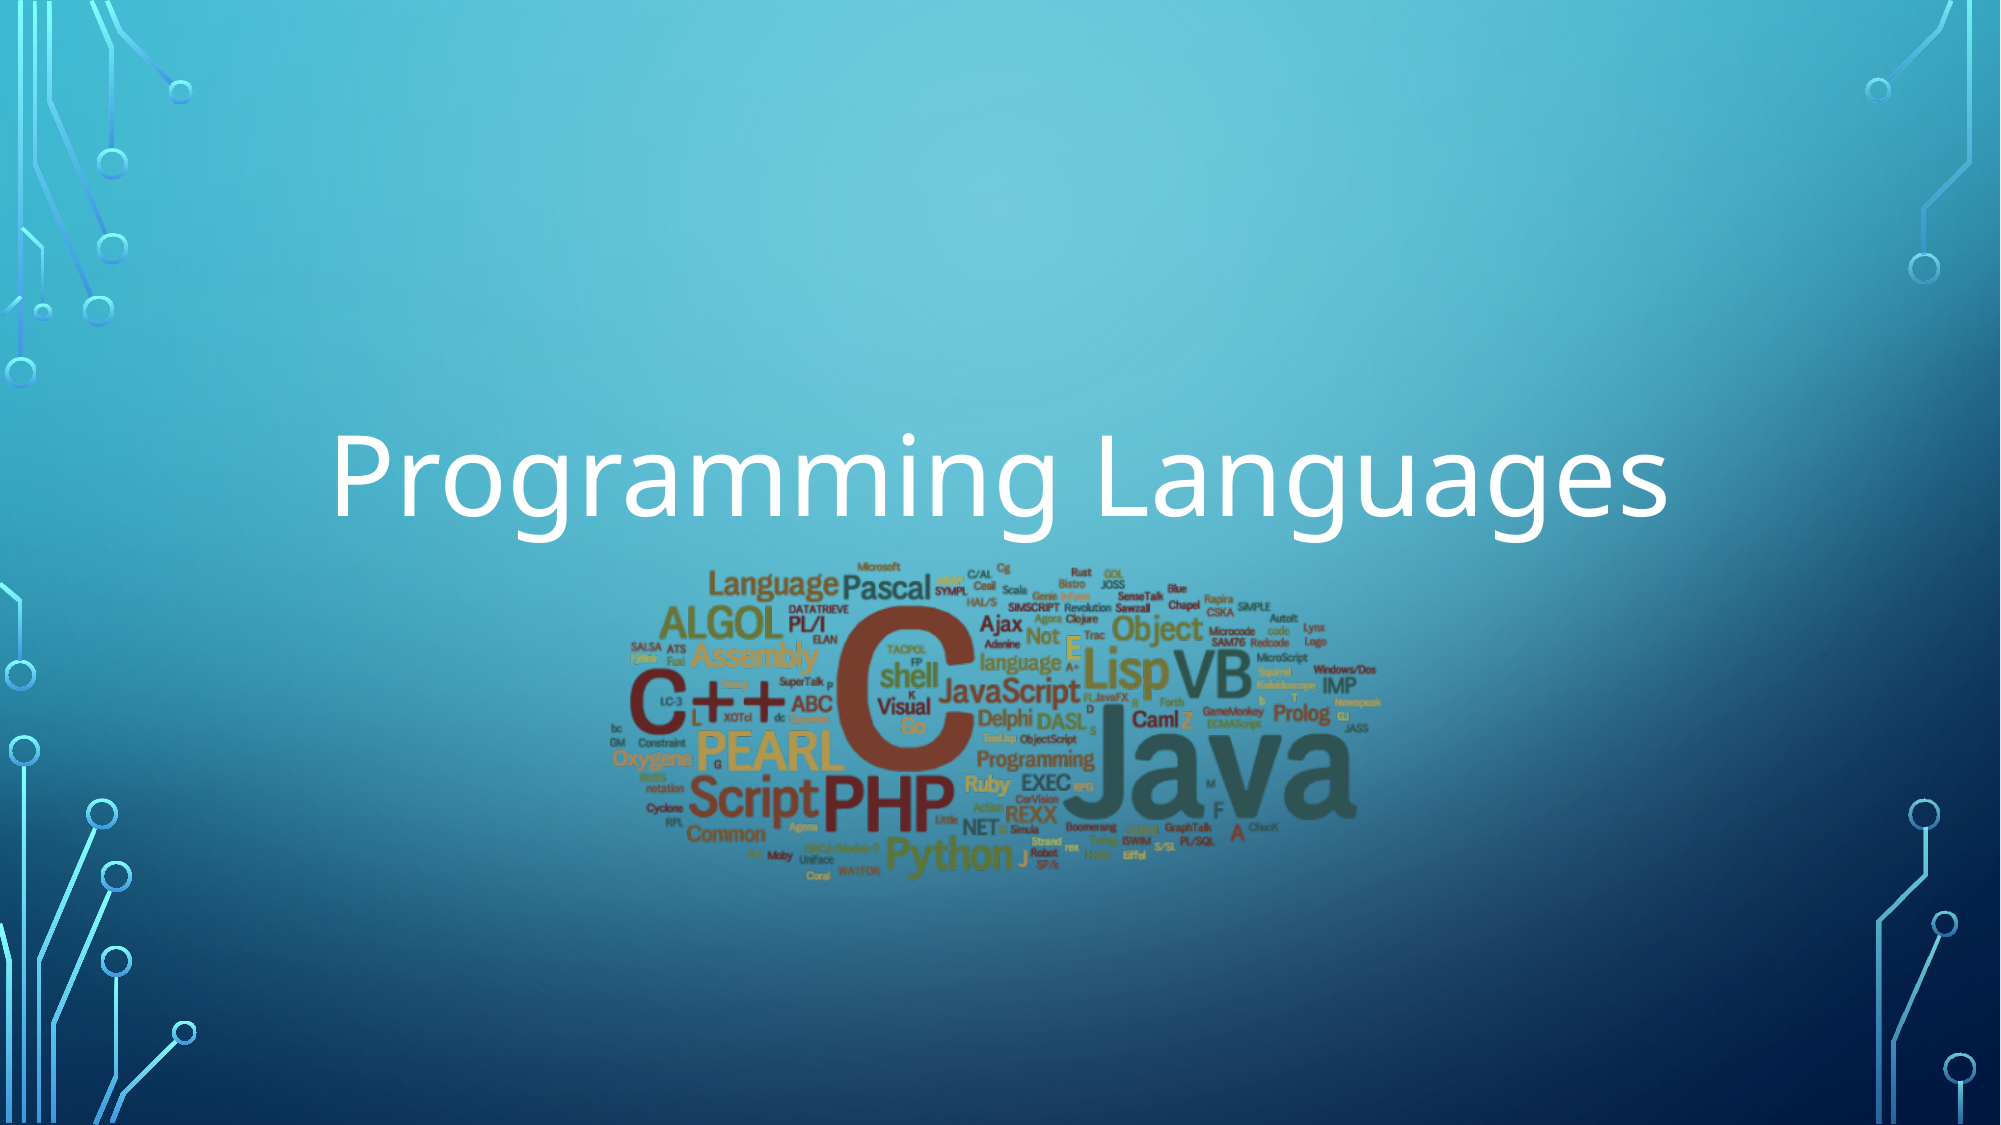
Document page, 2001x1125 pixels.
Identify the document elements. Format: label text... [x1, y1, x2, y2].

list Programming Languages [187, 369, 1813, 950]
picture [608, 561, 1391, 888]
